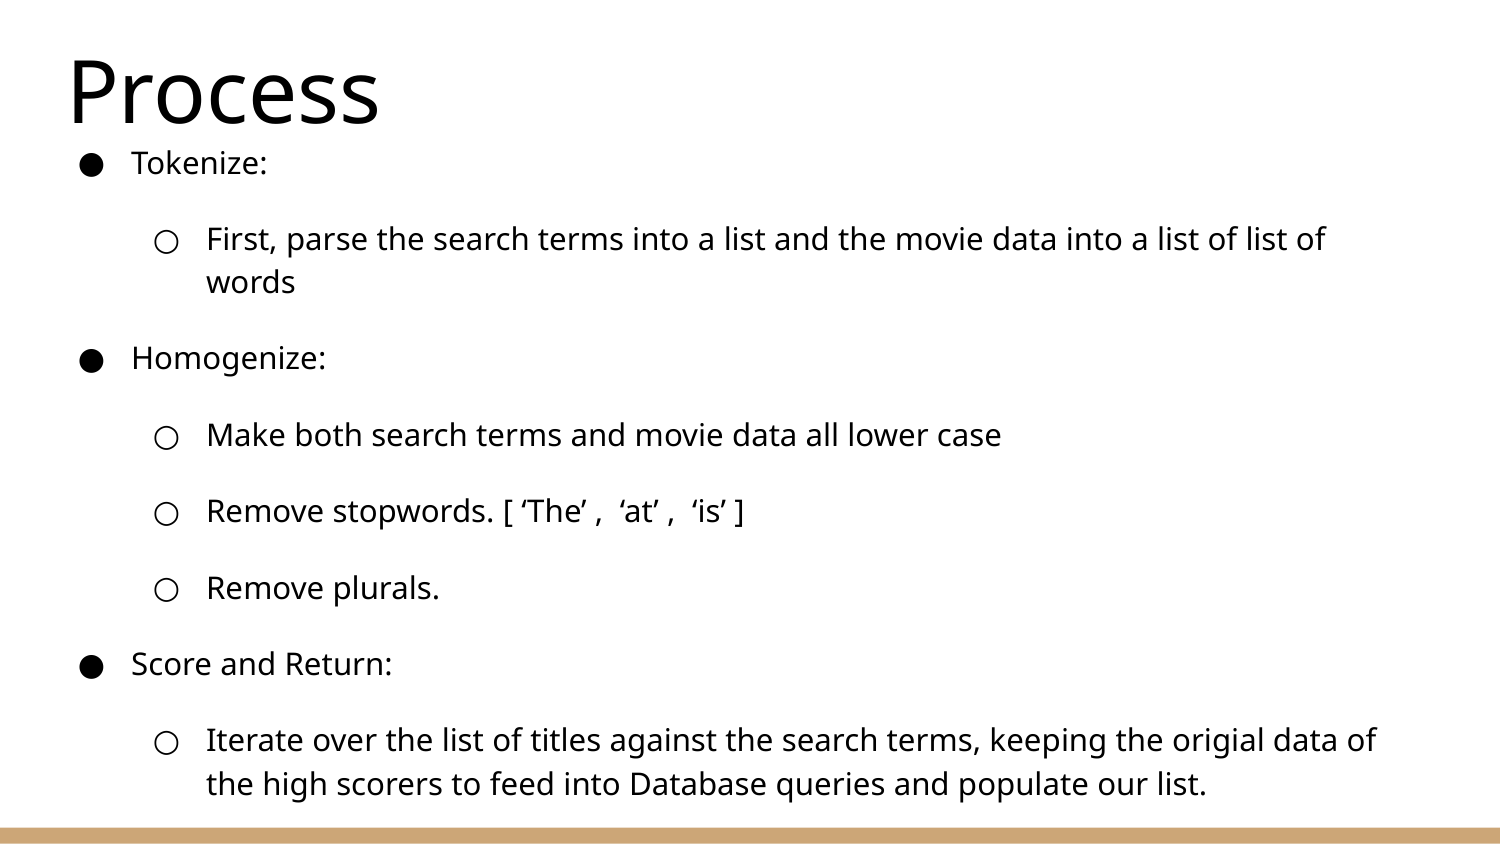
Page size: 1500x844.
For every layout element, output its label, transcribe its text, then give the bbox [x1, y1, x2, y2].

title Process [51, 19, 1449, 156]
list Tokenize: First, parse the search terms into a list and the movie data into a list of list of words Homogenize: Make both search terms and movie data all lower case Remove stopwords. [ ‘The’ , ‘at’ , ‘is’ ] Remove plurals. Score and Return: Iterate over the list of titles against the search terms, keeping the origial data of the high scorers to feed into Database queries and populate our list. Yes, we would probably return Dragon Wars. It’s a holistic process. Algorithm Cost: No cases of running n for loops for n times. Multiple iterations of a loop by n, but multiplied by a constant factor O( c m n) where c is a constant value is still O(m n) [41, 122, 1439, 673]
